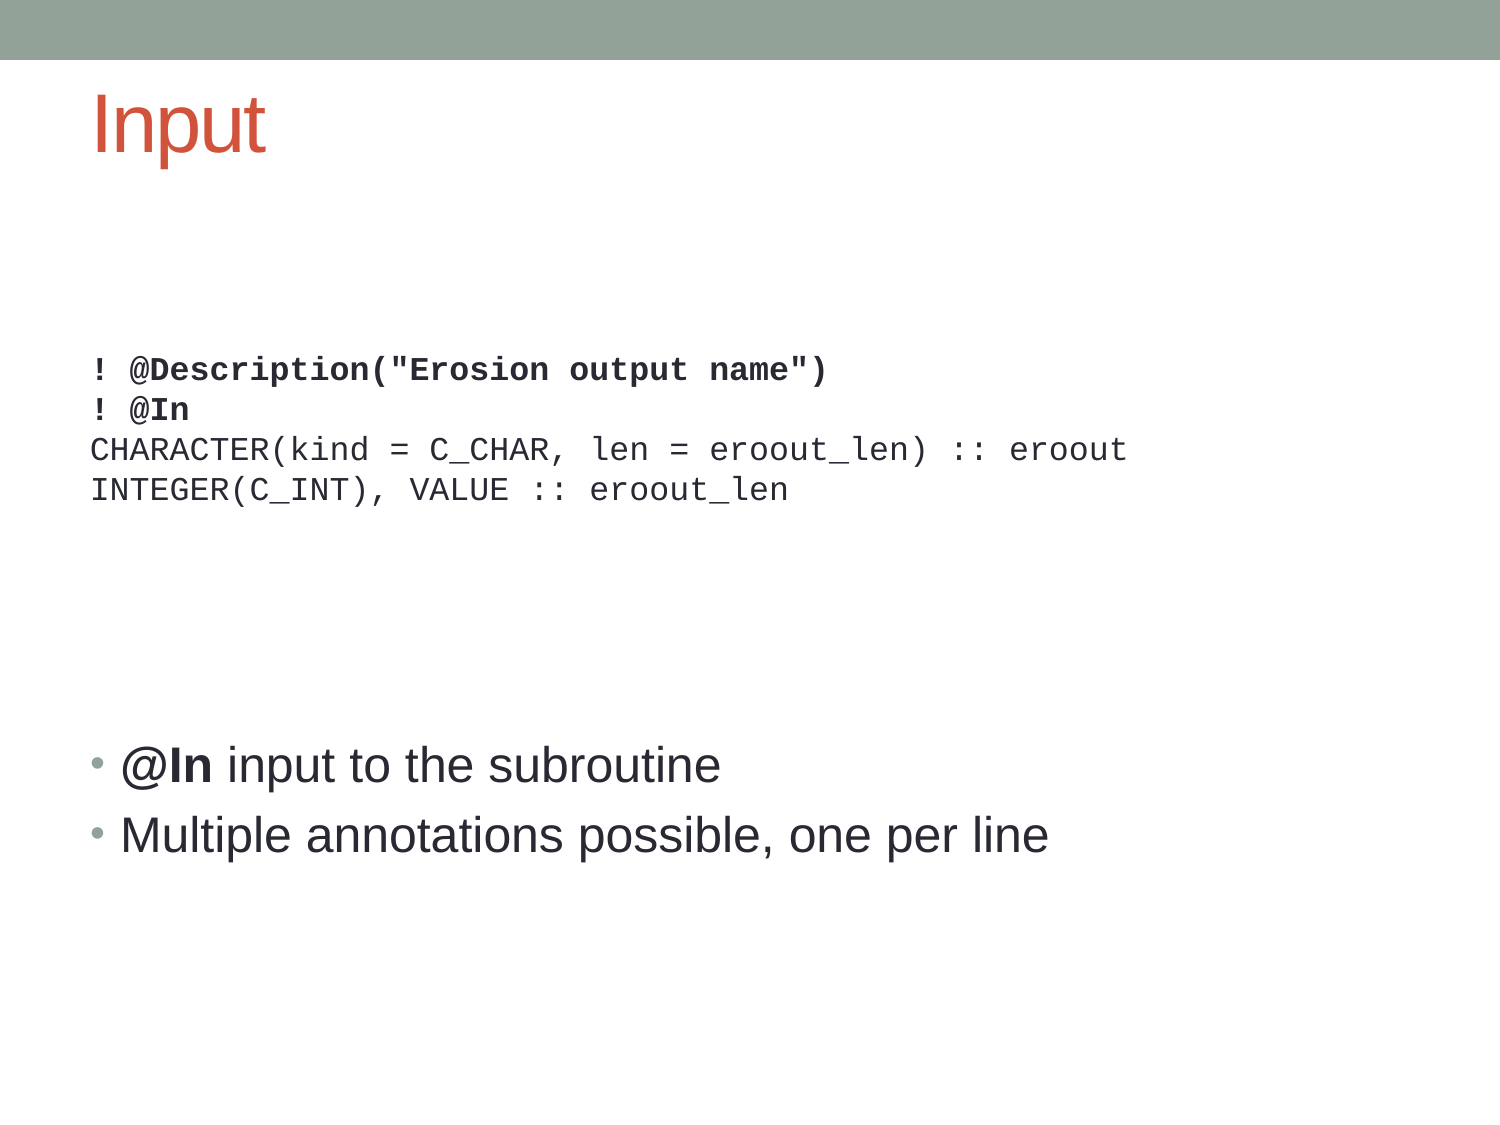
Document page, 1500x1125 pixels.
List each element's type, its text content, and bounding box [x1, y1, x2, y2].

title Input [75, 50, 1425, 188]
text_box ! @Description("Erosion output name") ! @In CHARACTER(kind = C_CHAR, len = eroout_len) :: eroout INTEGER(C_INT), VALUE :: eroout_len [74, 299, 1425, 555]
list @In input to the subroutine Multiple annotations possible, one per line [75, 725, 1425, 1005]
